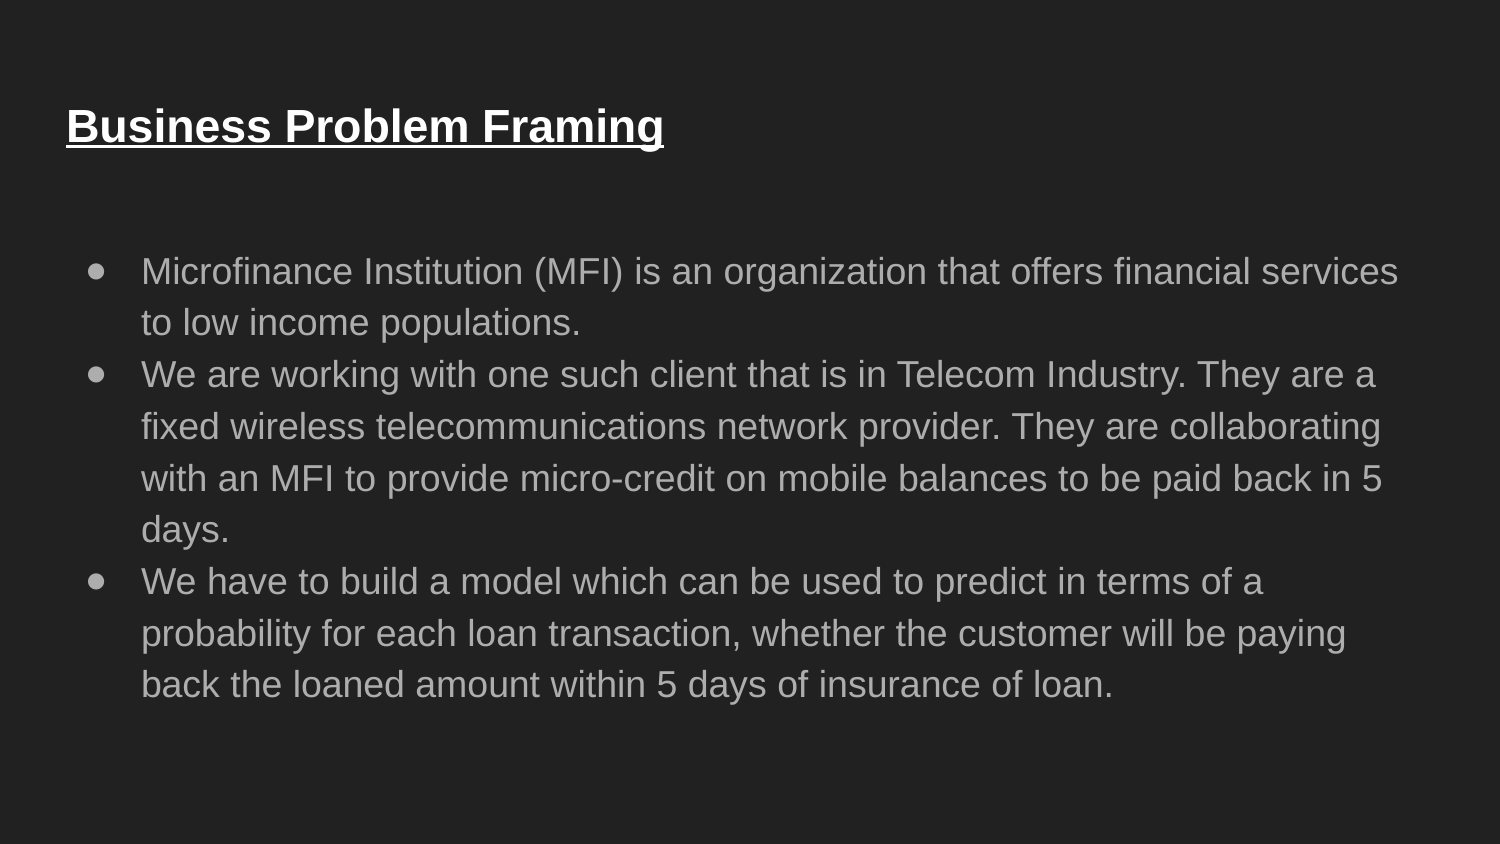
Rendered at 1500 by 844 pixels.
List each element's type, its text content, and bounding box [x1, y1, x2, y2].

title Business Problem Framing [51, 72, 1449, 167]
list Microfinance Institution (MFI) is an organization that offers financial services to low income populations. We are working with one such client that is in Telecom Industry. They are a fixed wireless telecommunications network provider. They are collaborating with an MFI to provide micro-credit on mobile balances to be paid back in 5 days. We have to build a model which can be used to predict in terms of a probability for each loan transaction, whether the customer will be paying back the loaned amount within 5 days of insurance of loan. [51, 224, 1449, 750]
